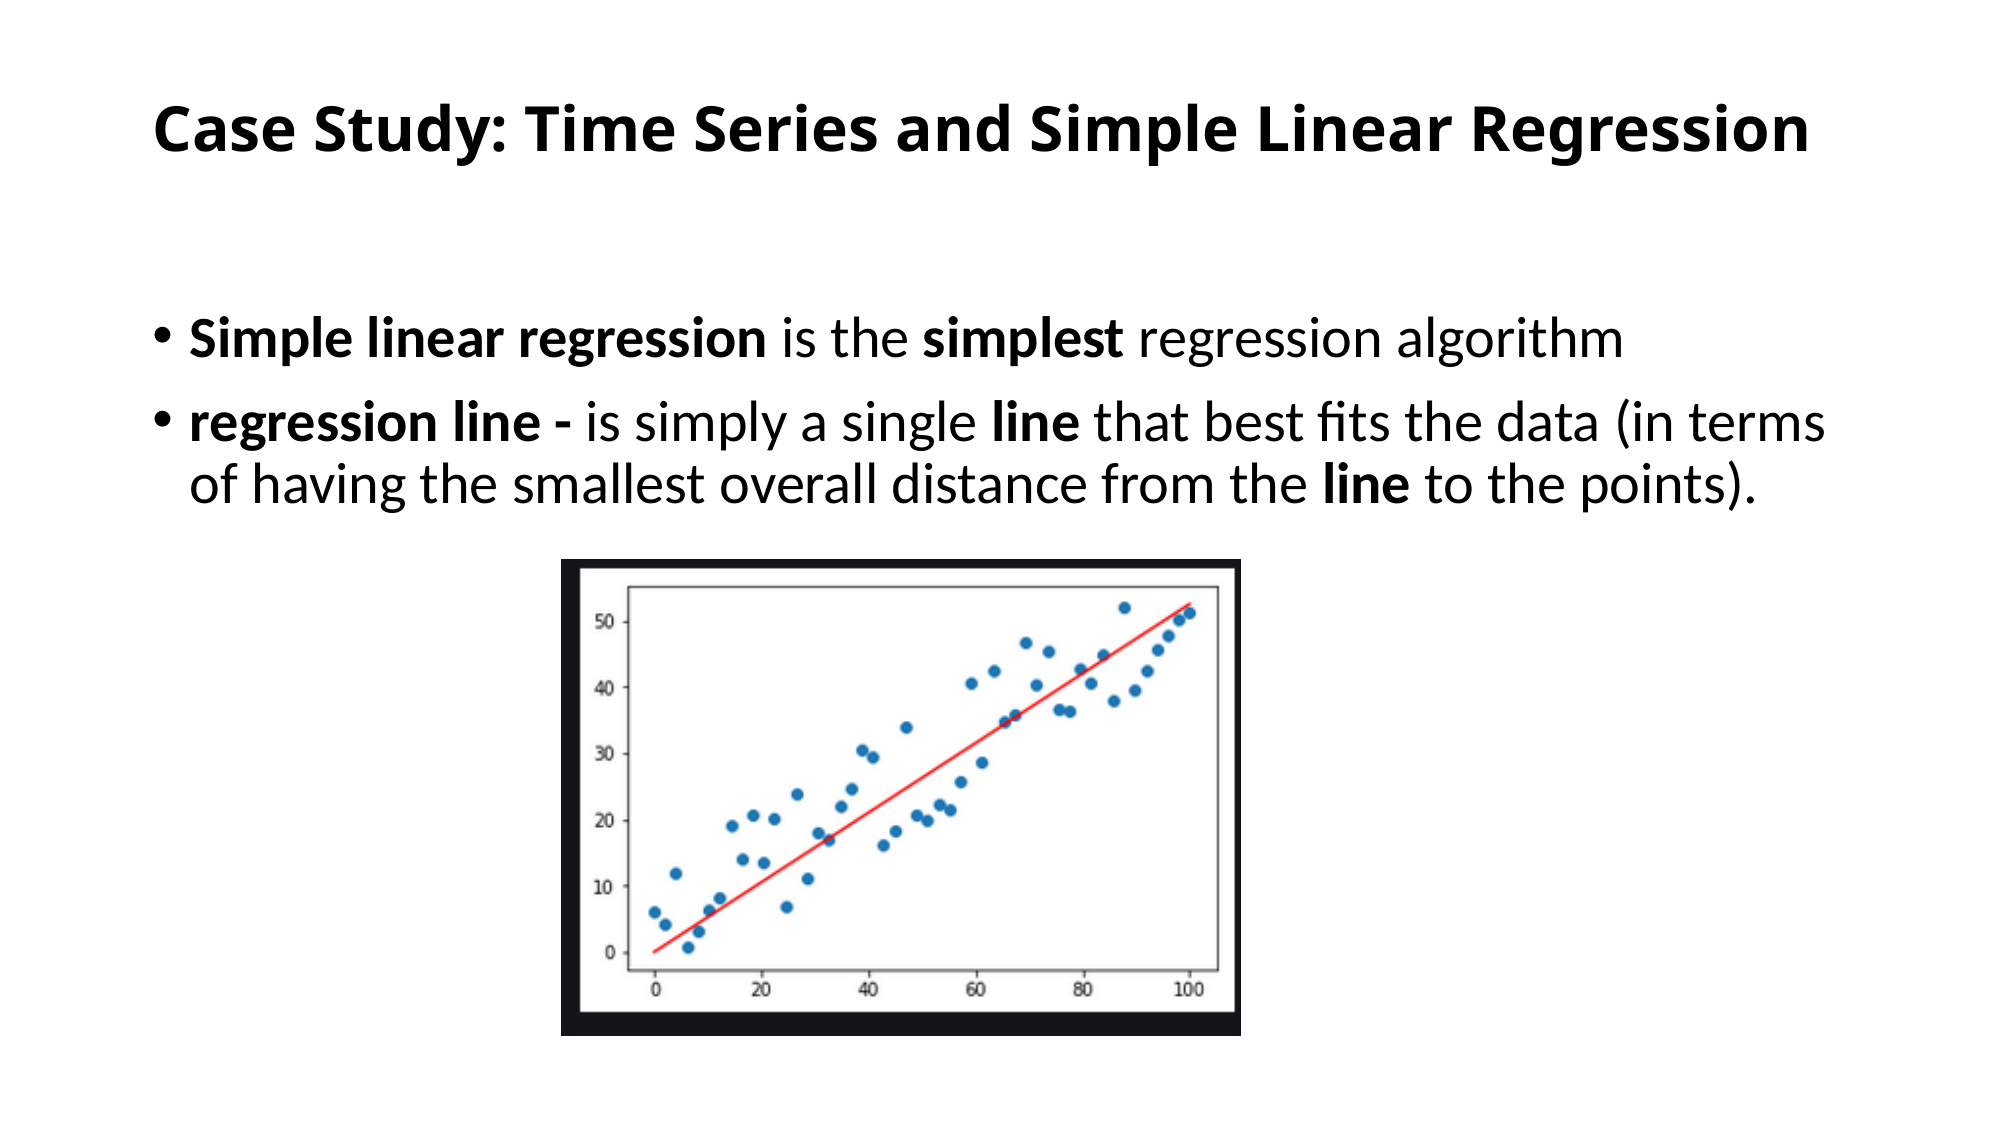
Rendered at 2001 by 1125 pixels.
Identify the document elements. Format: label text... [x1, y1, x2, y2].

title Case Study: Time Series and Simple Linear Regression [137, 59, 1925, 278]
picture [561, 559, 1241, 1036]
list Simple linear regression is the simplest regression algorithm regression line - is simply a single line that best fits the data (in terms of having the smallest overall distance from the line to the points). [137, 299, 1863, 1014]
